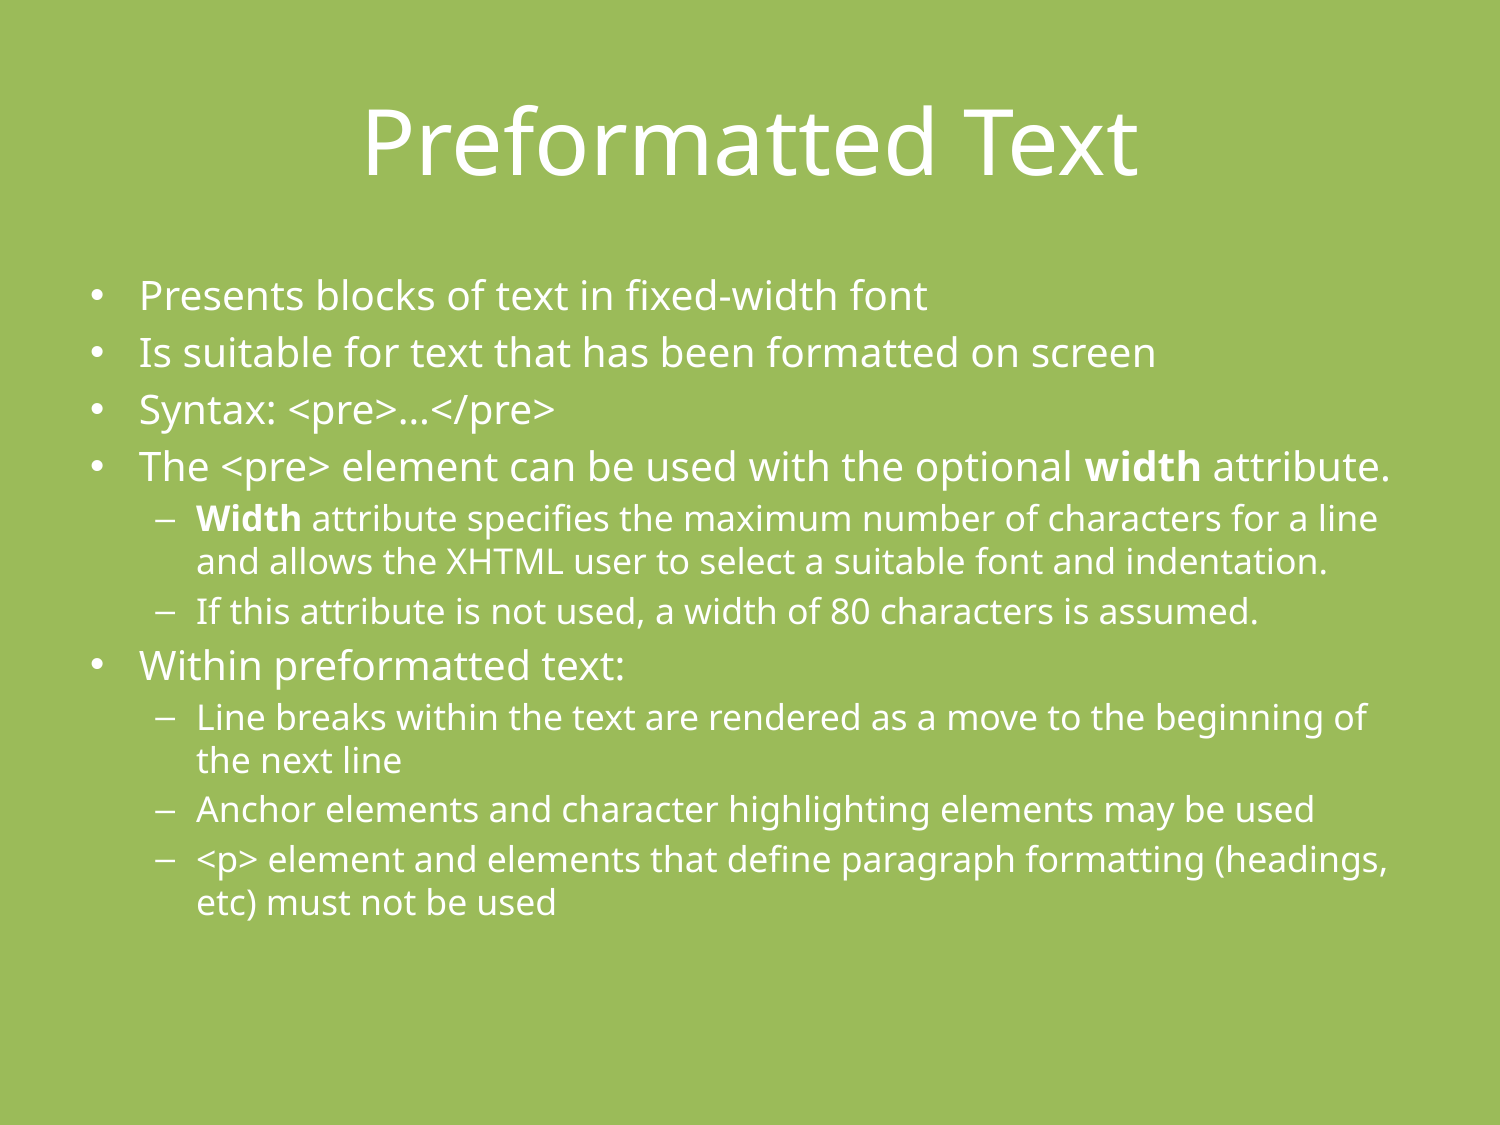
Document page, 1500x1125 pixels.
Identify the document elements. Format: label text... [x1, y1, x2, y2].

title Preformatted Text [75, 45, 1425, 233]
list Presents blocks of text in fixed-width font Is suitable for text that has been formatted on screen Syntax: <pre>…</pre> The <pre> element can be used with the optional width attribute. Width attribute specifies the maximum number of characters for a line and allows the XHTML user to select a suitable font and indentation. If this attribute is not used, a width of 80 characters is assumed. Within preformatted text: Line breaks within the text are rendered as a move to the beginning of the next line Anchor elements and character highlighting elements may be used <p> element and elements that define paragraph formatting (headings, etc) must not be used [75, 262, 1425, 1005]
